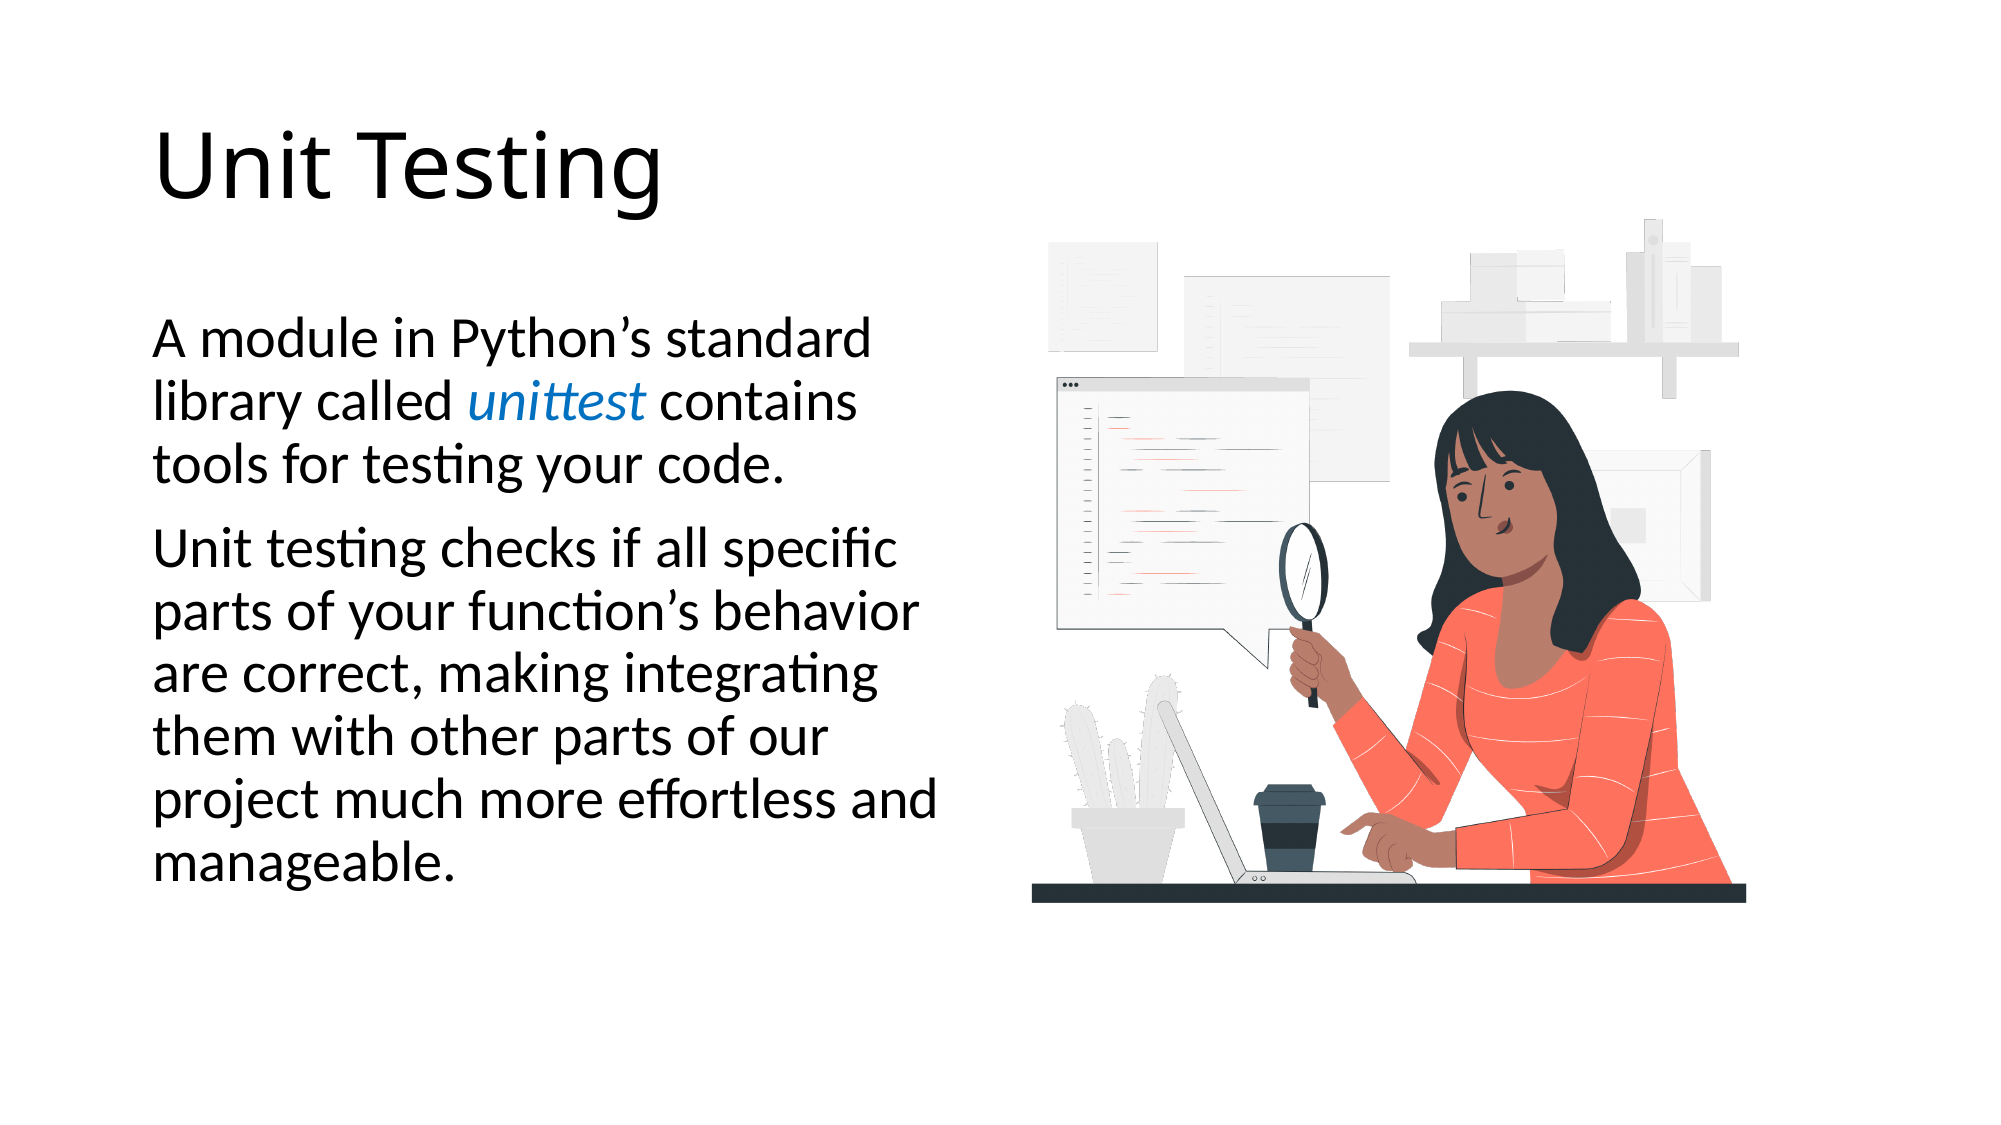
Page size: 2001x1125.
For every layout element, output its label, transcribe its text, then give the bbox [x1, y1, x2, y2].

list A module in Python’s standard library called unittest contains tools for testing your code. Unit testing checks if all specific parts of your function’s behavior are correct, making integrating them with other parts of our project much more effortless and manageable. [137, 299, 961, 1014]
title Unit Testing [137, 59, 1863, 278]
picture [999, 171, 1782, 954]
